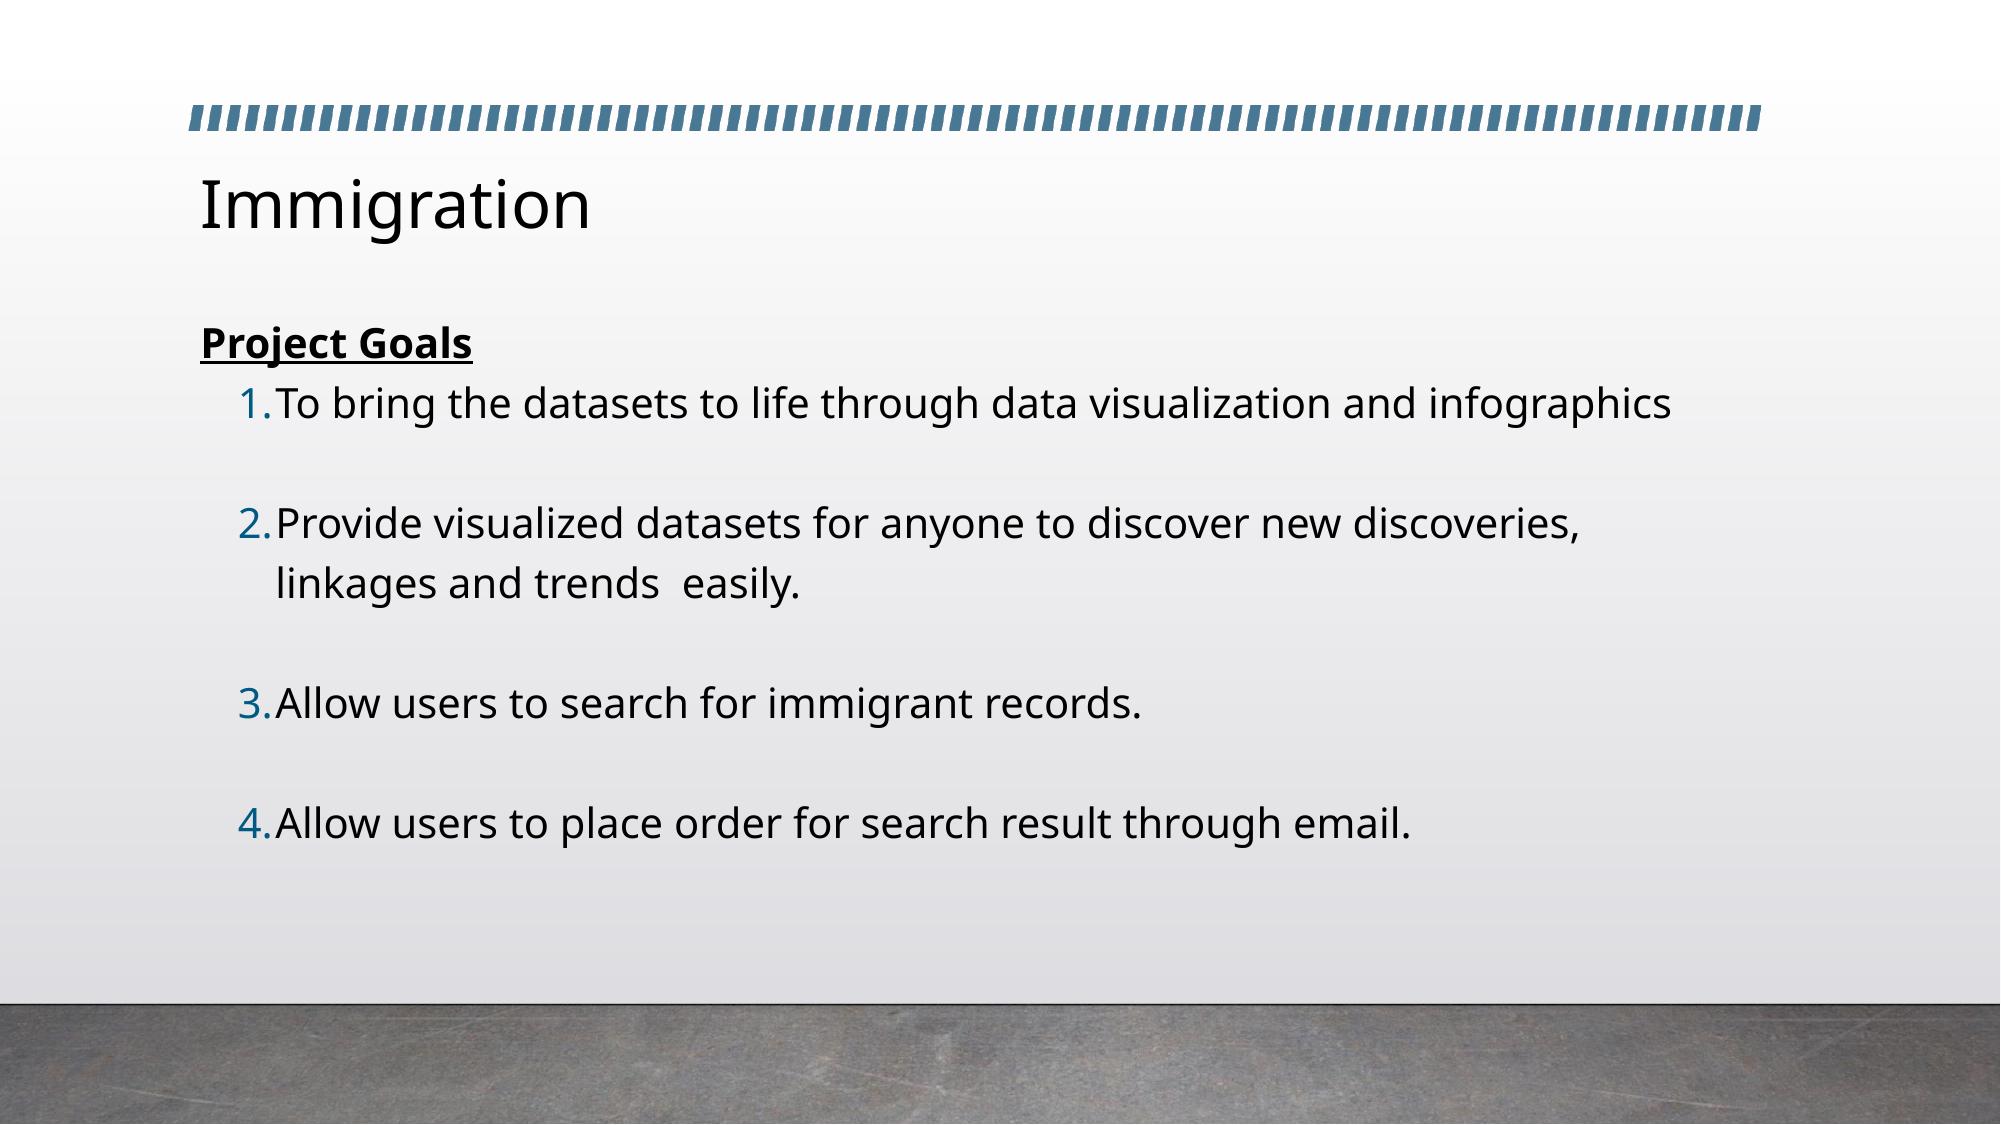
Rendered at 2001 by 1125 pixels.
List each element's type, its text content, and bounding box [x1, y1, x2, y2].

picture [186, 105, 1762, 131]
title Immigration [185, 156, 1761, 291]
list Project Goals To bring the datasets to life through data visualization and infographics Provide visualized datasets for anyone to discover new discoveries, linkages and trends easily. Allow users to search for immigrant records. Allow users to place order for search result through email. [185, 291, 1761, 947]
picture [0, 1004, 2000, 1124]
